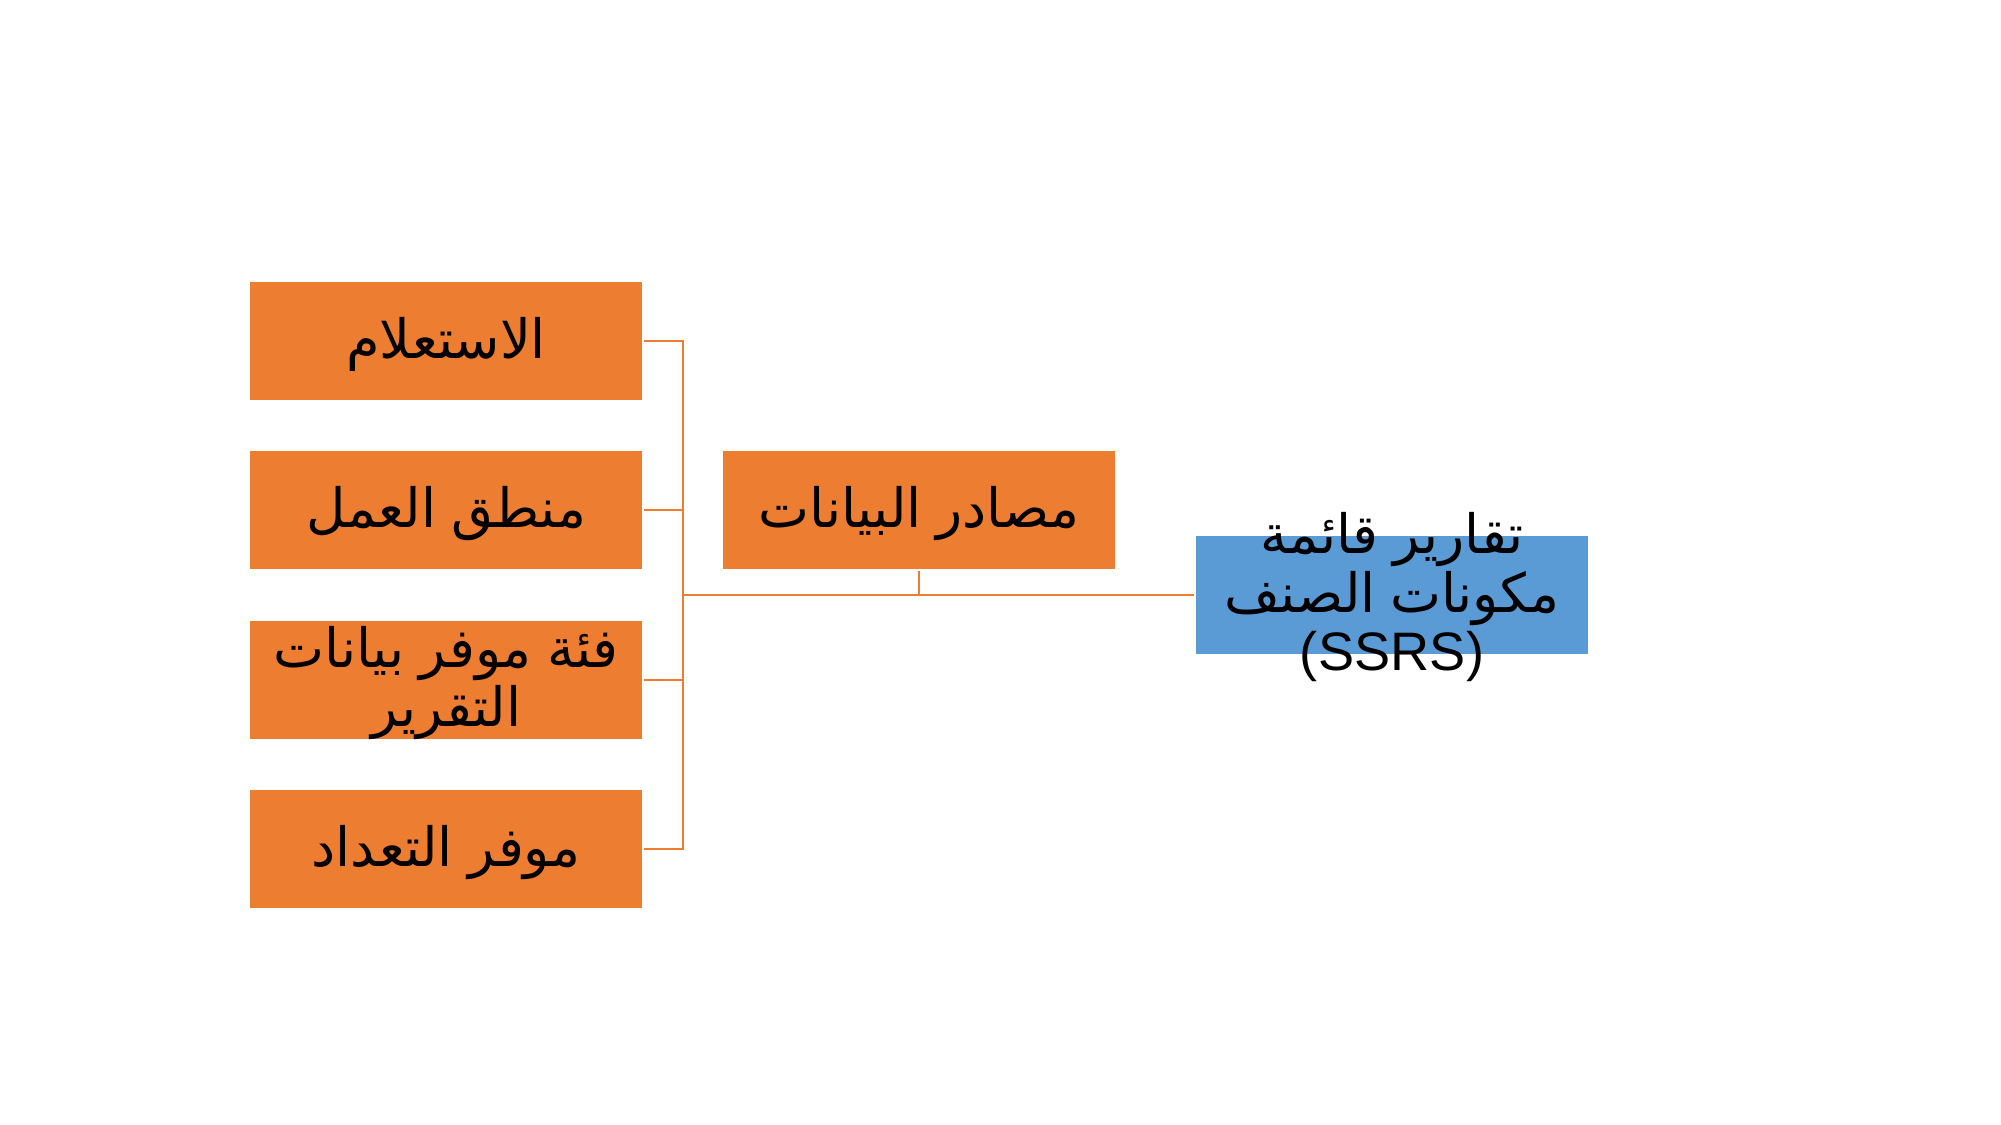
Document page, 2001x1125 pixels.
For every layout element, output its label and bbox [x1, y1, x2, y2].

text_box [249, 280, 1590, 910]
